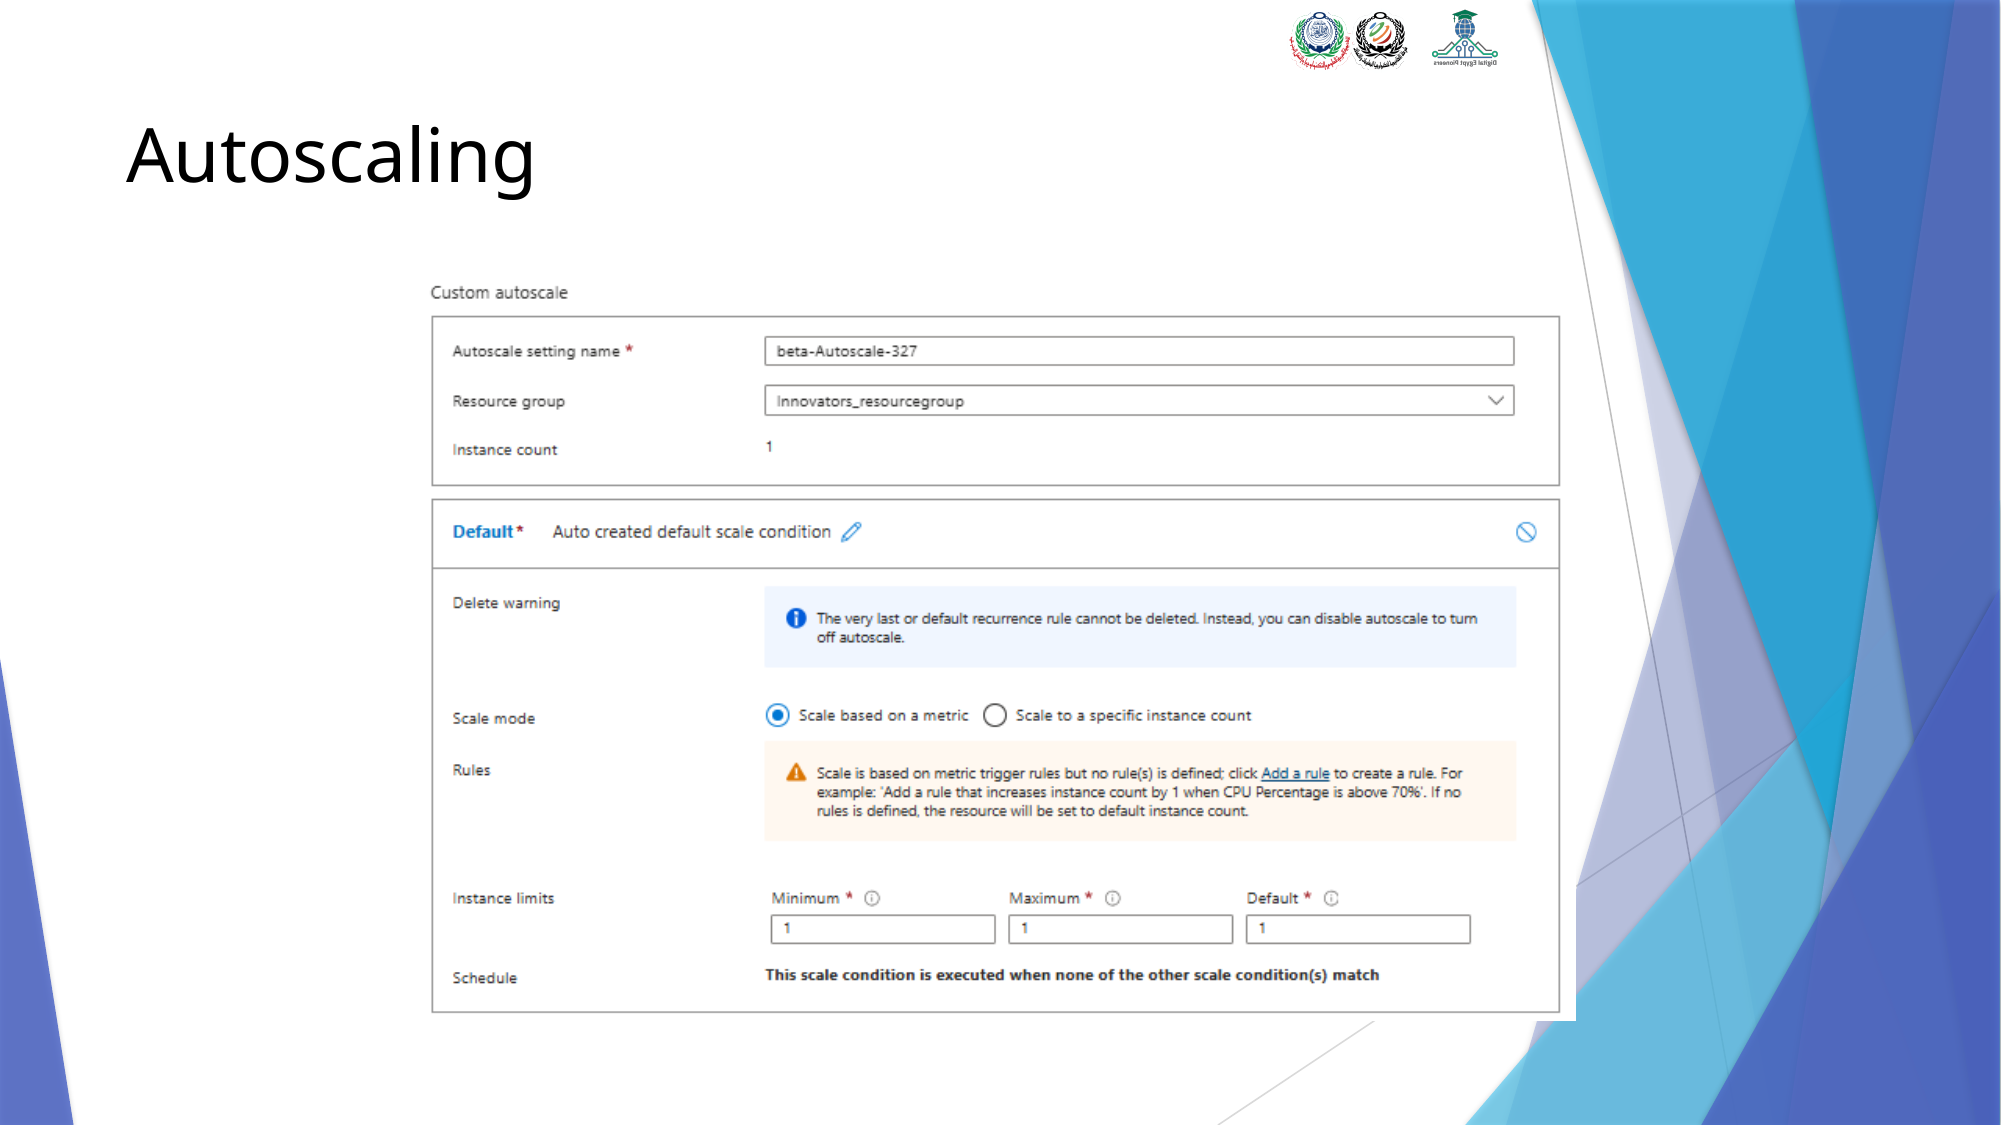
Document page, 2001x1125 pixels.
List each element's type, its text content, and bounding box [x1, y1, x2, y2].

title Autoscaling [111, 99, 1522, 317]
picture [1432, 8, 1498, 69]
picture [423, 276, 1577, 1022]
picture [1287, 7, 1413, 74]
